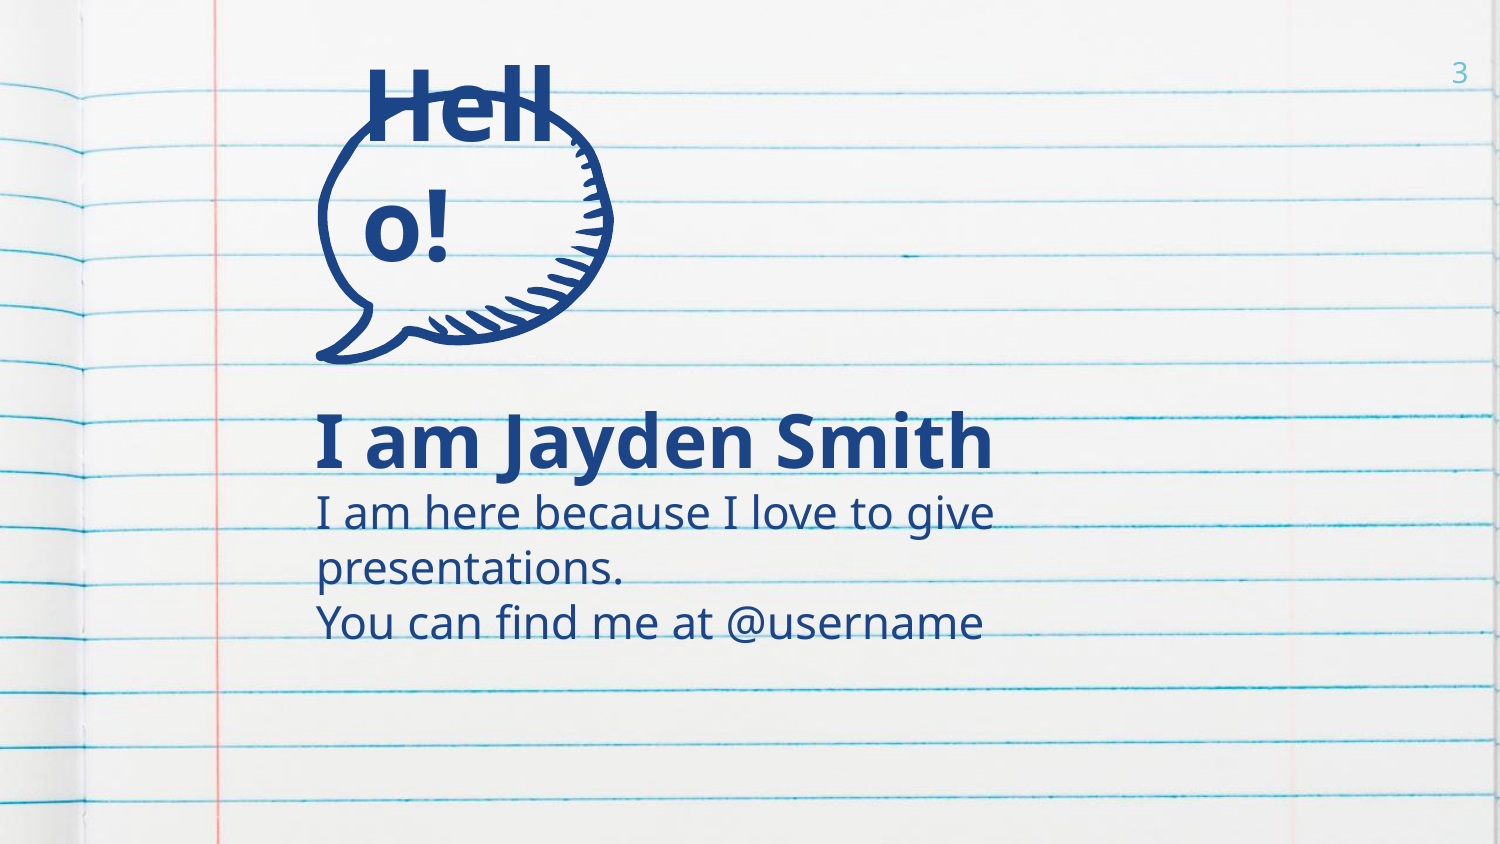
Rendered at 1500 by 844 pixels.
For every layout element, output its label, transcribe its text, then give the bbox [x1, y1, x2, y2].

slide_number ‹#› [1378, 41, 1469, 107]
subtitle I am Jayden Smith I am here because I love to give presentations. You can find me at @username [315, 394, 1195, 630]
title Hello! [361, 168, 594, 282]
text_box [315, 89, 614, 365]
picture [0, 0, 1500, 844]
